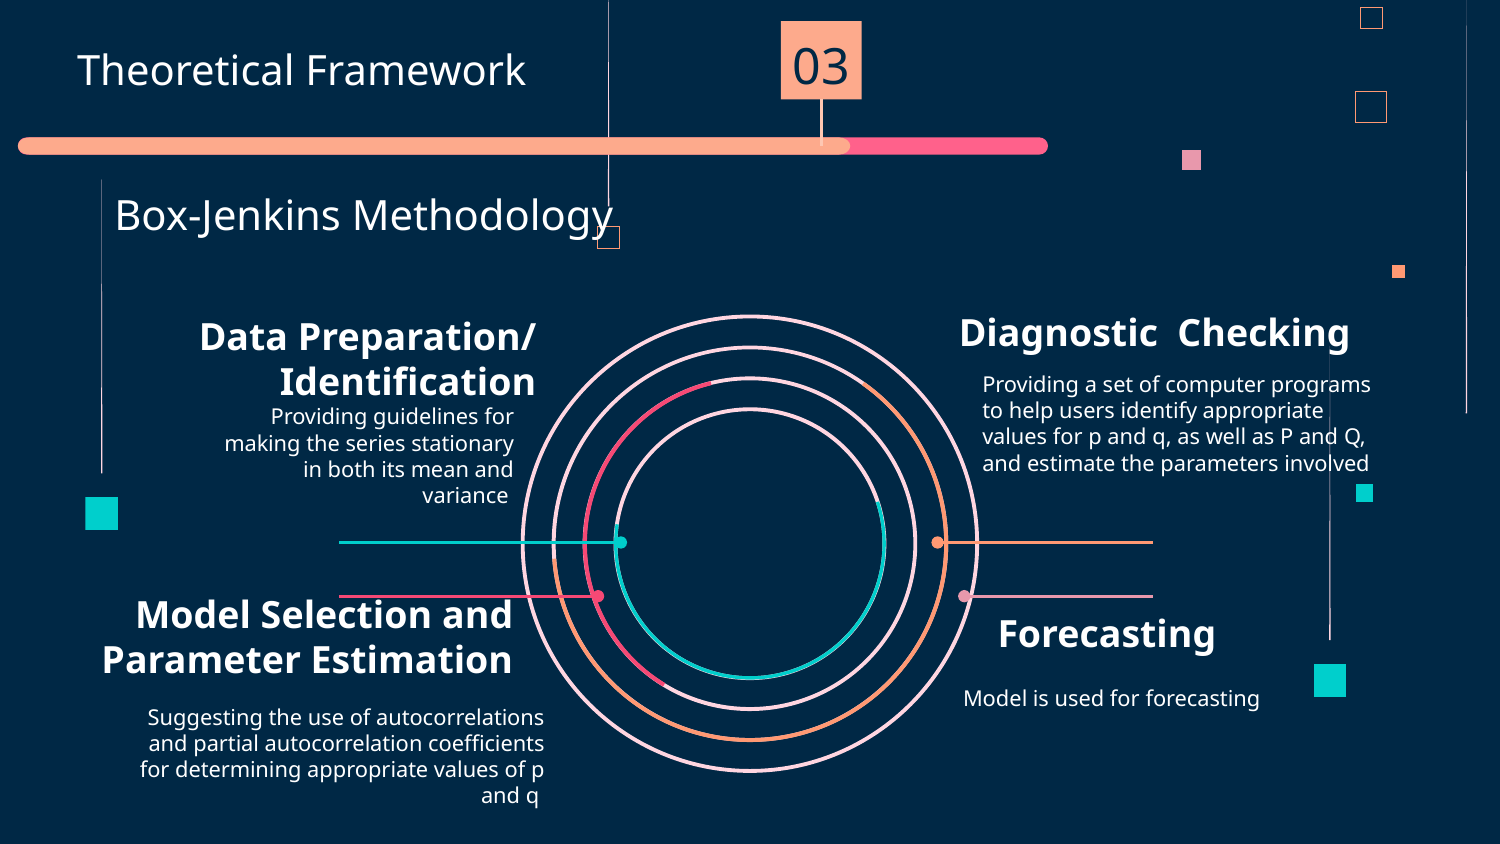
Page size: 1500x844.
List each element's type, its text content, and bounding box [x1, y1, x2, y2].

text_box [843, 137, 1048, 153]
text_box Providing a set of computer programs to help users identify appropriate values for p and q, as well as P and Q, and estimate the parameters involved [967, 351, 1409, 526]
text_box [552, 558, 563, 595]
text_box [520, 523, 526, 541]
text_box [780, 21, 862, 26]
title Theoretical Framework [17, 32, 586, 109]
text_box Suggesting the use of autocorrelations and partial autocorrelation coefficients for determining appropriate values of p and q [117, 717, 561, 824]
text_box [711, 376, 918, 564]
text_box [582, 381, 712, 541]
subtitle Data Preparation/ Identification [58, 357, 552, 463]
text_box [861, 381, 949, 541]
text_box [551, 551, 557, 558]
text_box [520, 551, 531, 595]
text_box Model is used for forecasting [948, 670, 1390, 726]
text_box [614, 407, 880, 528]
text_box [17, 137, 851, 155]
text_box Box-Jenkins Methodology [99, 153, 1310, 254]
text_box [551, 345, 864, 541]
text_box [614, 551, 835, 680]
title 03 [740, 26, 902, 102]
text_box Providing guidelines for making the series stationary in both its mean and variance [196, 416, 530, 523]
text_box [561, 604, 902, 743]
text_box [943, 551, 949, 564]
text_box Model Selection and Parameter Estimation [80, 589, 529, 696]
text_box [614, 524, 619, 541]
text_box [529, 604, 941, 773]
text_box [530, 314, 967, 495]
text_box Diagnostic Checking [943, 263, 1469, 370]
text_box [594, 603, 666, 687]
text_box [663, 671, 859, 712]
text_box [875, 501, 886, 564]
text_box [974, 526, 980, 541]
text_box [583, 551, 594, 595]
text_box Forecasting [835, 564, 1232, 671]
text_box [974, 551, 979, 564]
